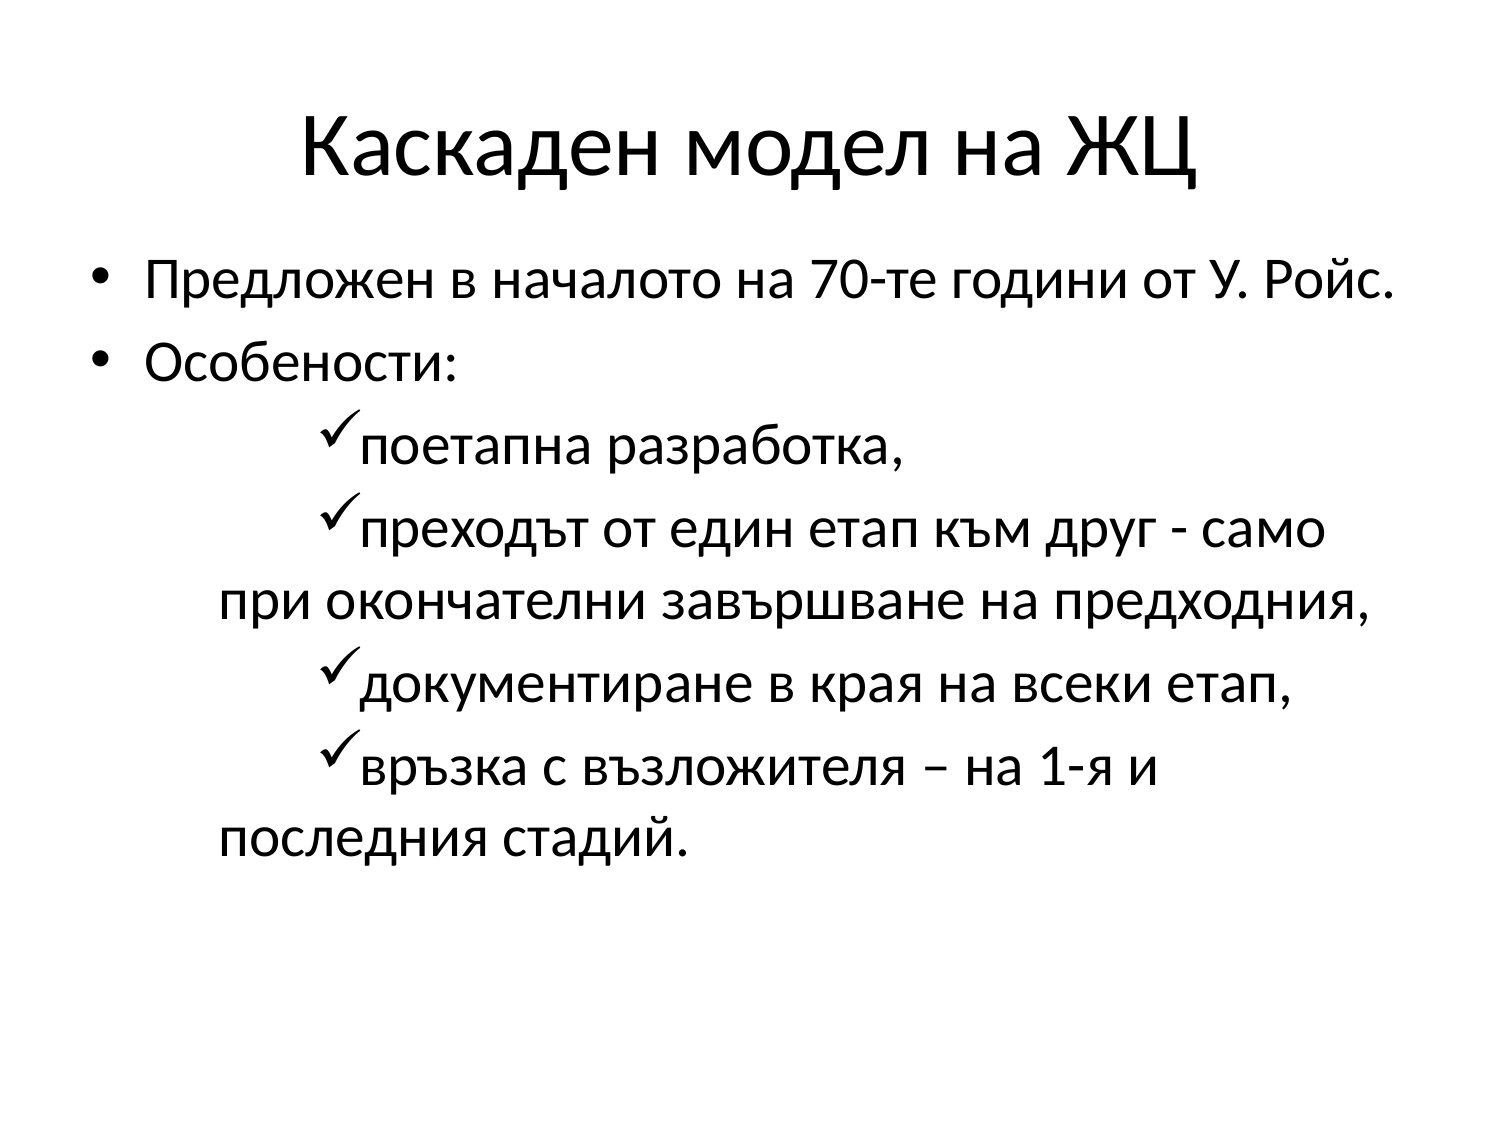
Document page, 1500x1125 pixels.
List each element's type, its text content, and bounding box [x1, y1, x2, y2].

list Предложен в началото на 70-те години от У. Ройс. Особености: поетапна разработка, преходът от един етап към друг - само при окончателни завършване на предходния, документиране в края на всеки етап, връзка с възложителя – на 1-я и последния стадий. [75, 231, 1425, 1005]
title Каскаден модел на ЖЦ [75, 45, 1425, 231]
